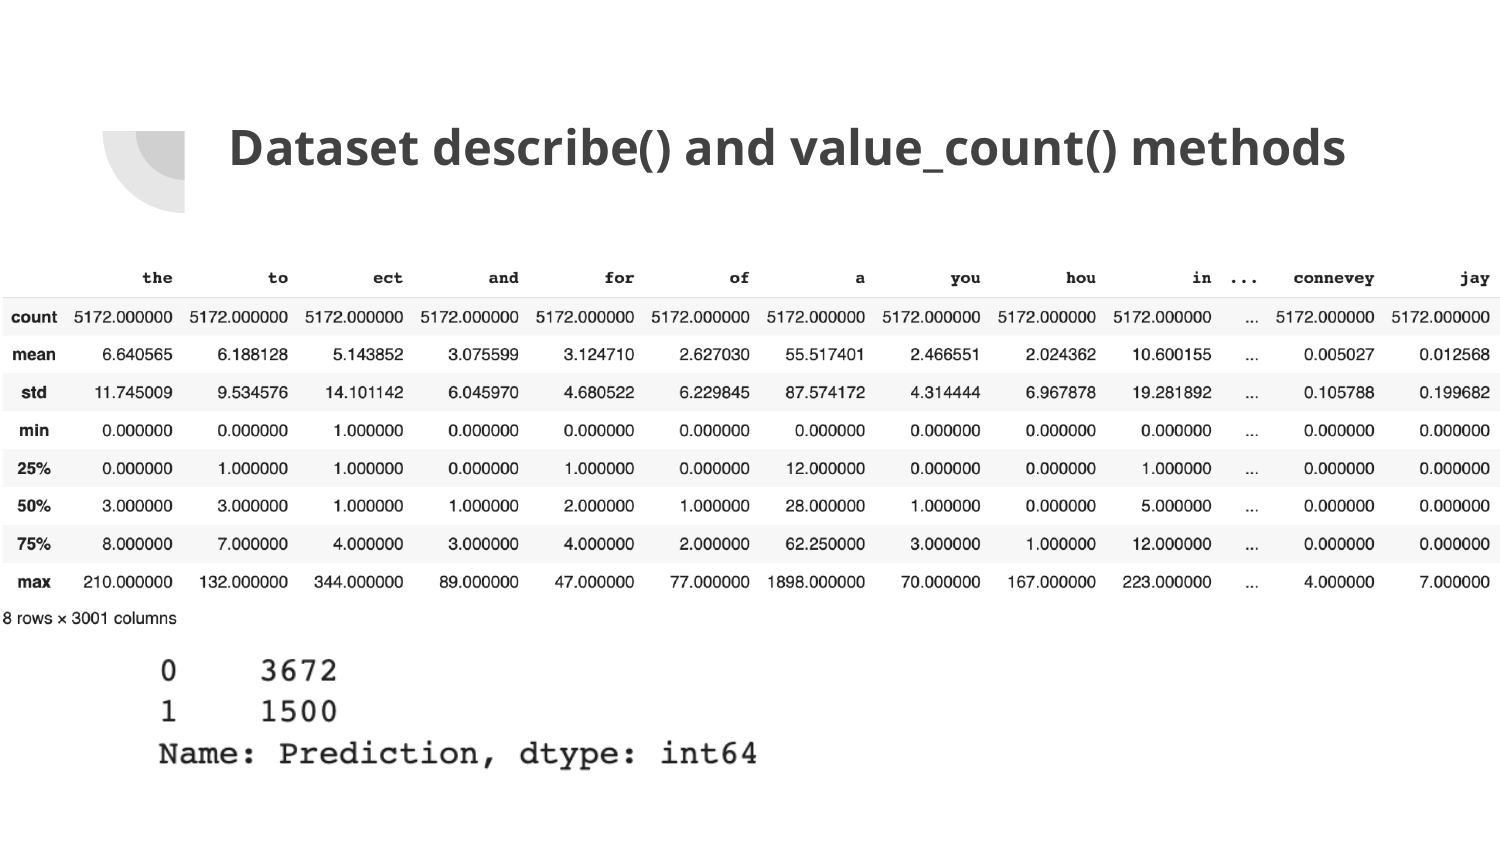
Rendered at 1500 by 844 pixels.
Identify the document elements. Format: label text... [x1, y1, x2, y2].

picture [0, 261, 1500, 630]
title Dataset describe() and value_count() methods [213, 98, 1368, 260]
picture [142, 639, 769, 779]
